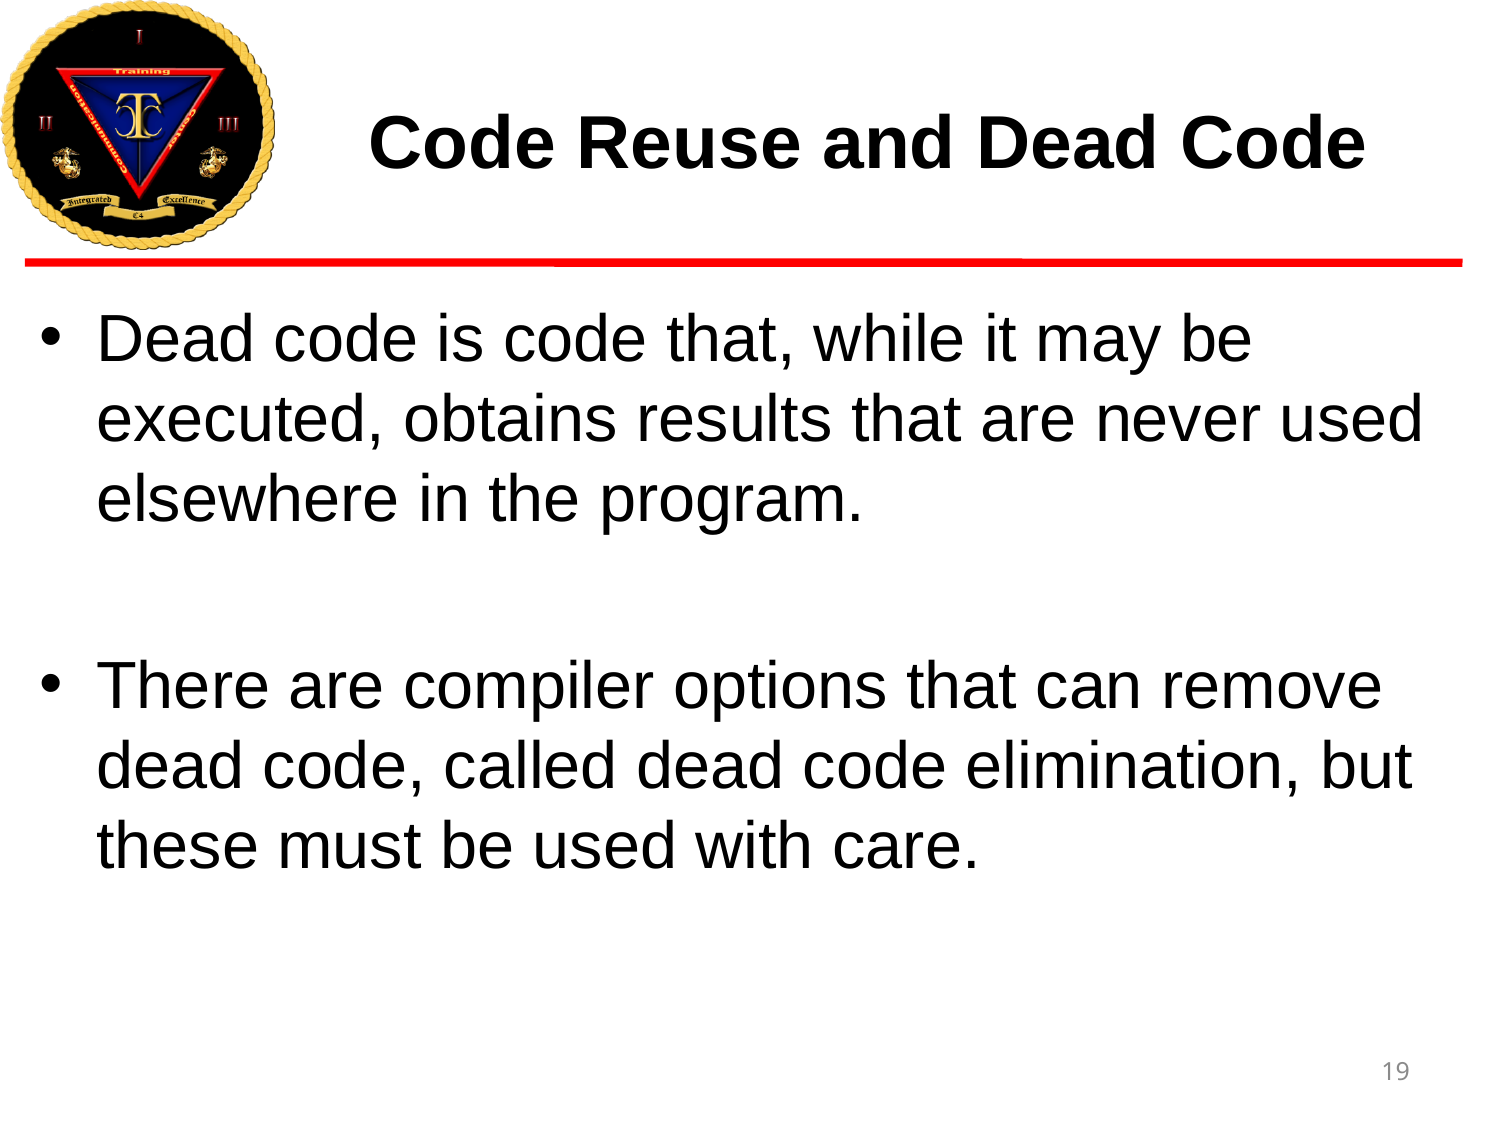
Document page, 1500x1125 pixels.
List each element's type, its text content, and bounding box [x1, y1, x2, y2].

title Code Reuse and Dead Code [274, 44, 1463, 233]
picture [0, 0, 275, 250]
list Dead code is code that, while it may be executed, obtains results that are never used elsewhere in the program. There are compiler options that can remove dead code, called dead code elimination, but these must be used with care. [24, 287, 1463, 1081]
slide_number 19 [1074, 1042, 1425, 1103]
